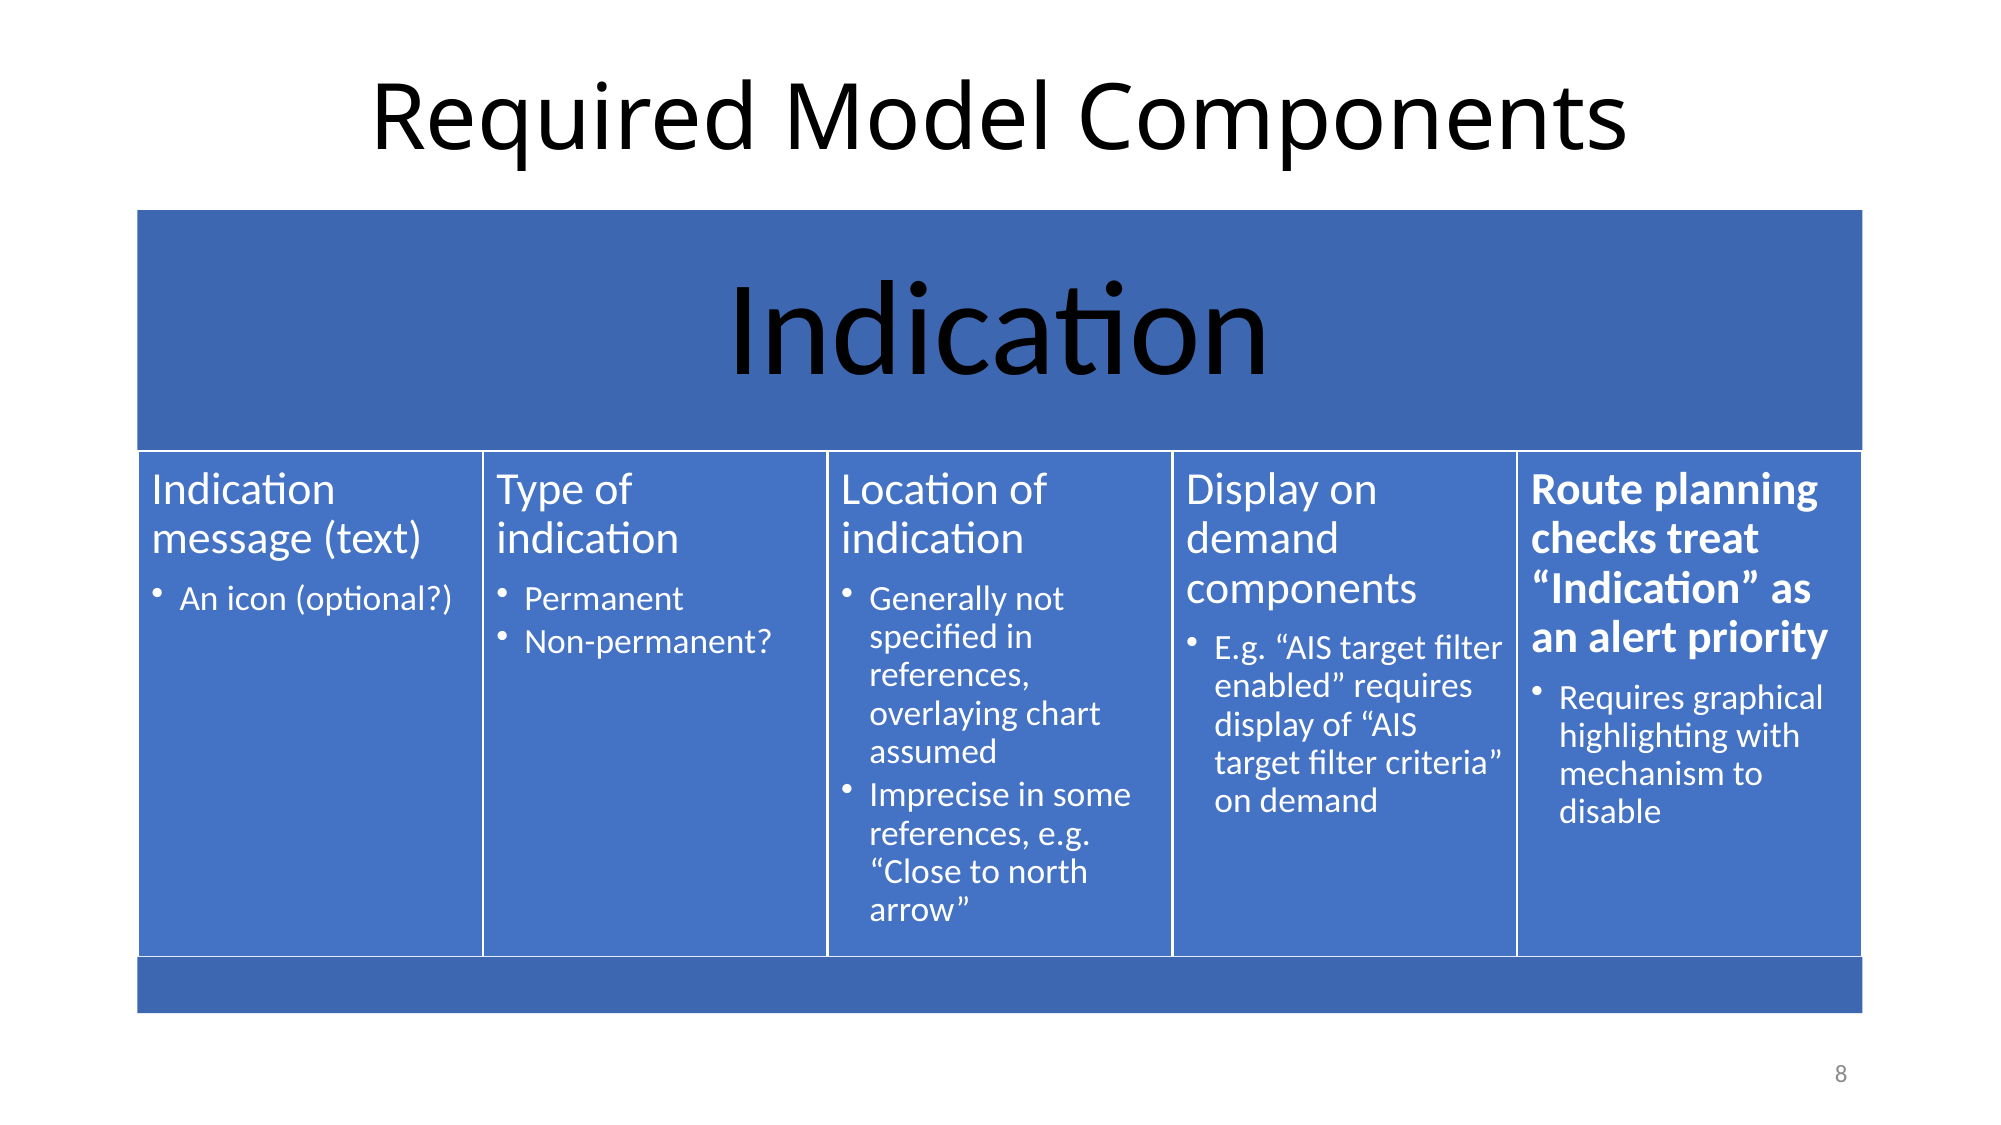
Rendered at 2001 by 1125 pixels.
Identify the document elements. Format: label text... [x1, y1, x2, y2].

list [137, 209, 1863, 1014]
slide_number 8 [1412, 1042, 1863, 1103]
title Required Model Components [137, 59, 1863, 179]
